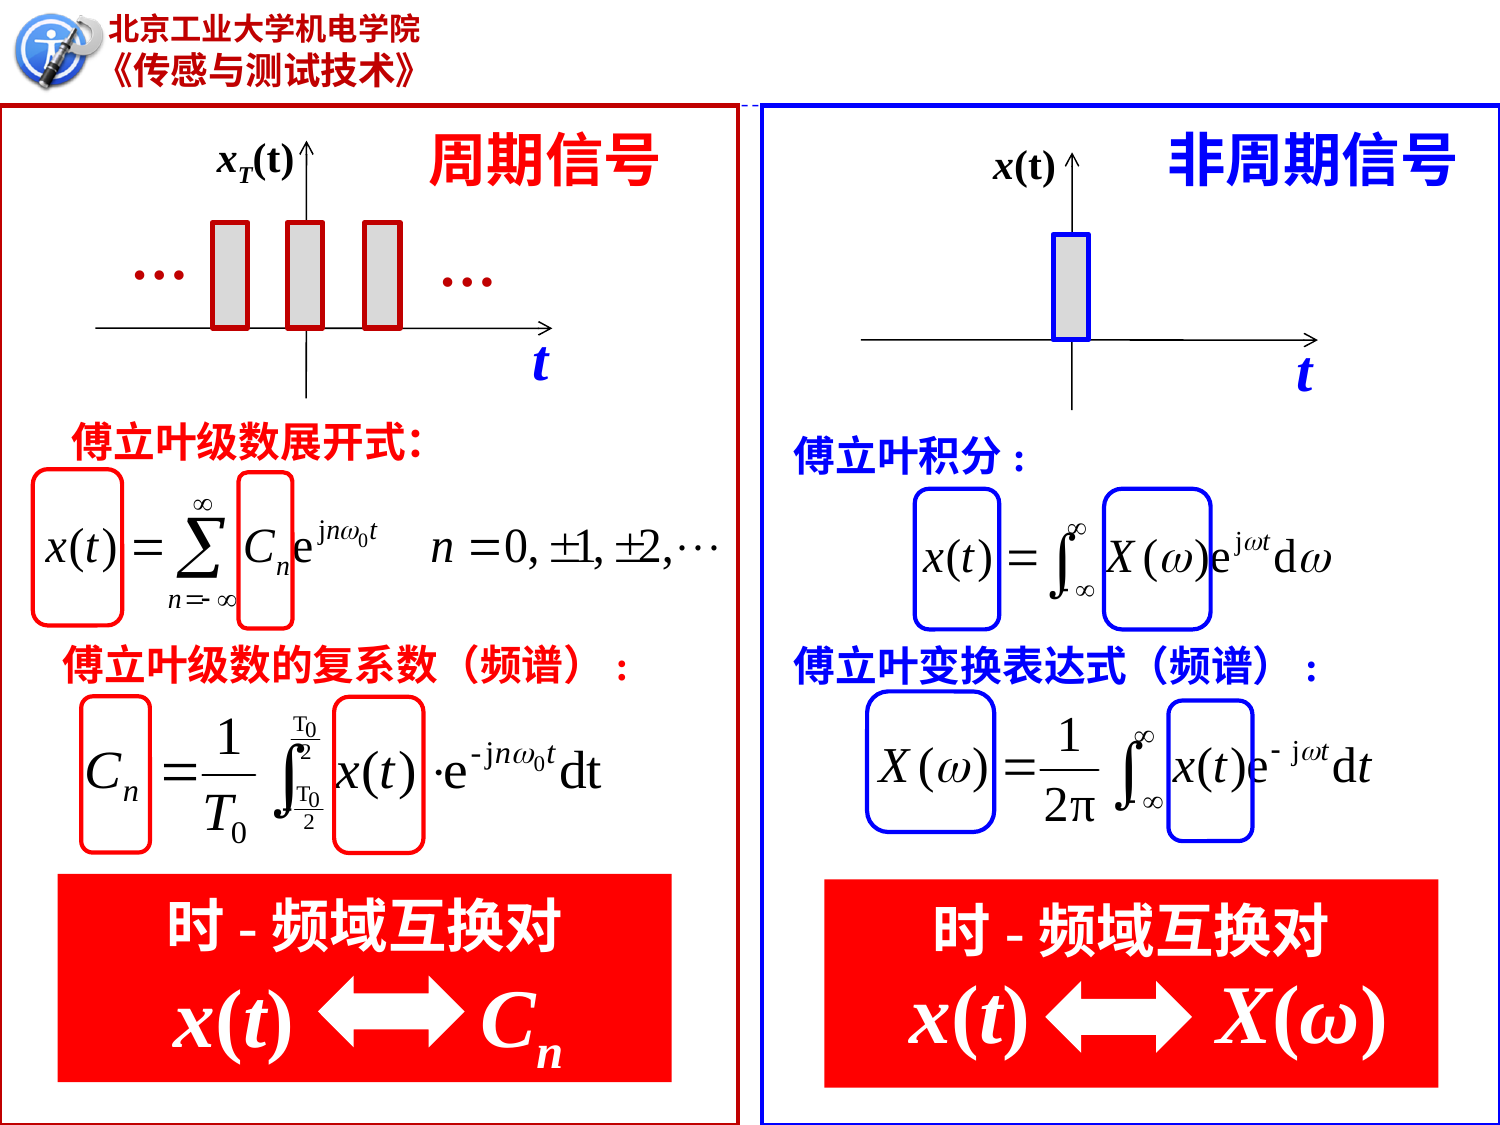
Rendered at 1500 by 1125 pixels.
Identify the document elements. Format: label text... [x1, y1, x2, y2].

text_box [761, 105, 1500, 1125]
text_box [914, 488, 1000, 504]
text_box [338, 696, 419, 701]
text_box [83, 696, 148, 701]
text_box [33, 469, 121, 480]
text_box [1104, 488, 1211, 503]
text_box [913, 504, 1336, 606]
text_box [1045, 980, 1192, 1053]
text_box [866, 702, 1383, 833]
text_box [824, 879, 1439, 1088]
text_box 时-频域互换对 [918, 900, 1345, 972]
text_box 傅立叶级数的复系数（频谱）: [47, 631, 657, 696]
text_box [914, 614, 1000, 630]
text_box x(t) Cn [158, 967, 579, 1073]
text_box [860, 140, 1329, 412]
text_box [1104, 615, 1211, 630]
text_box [35, 480, 729, 617]
text_box [239, 624, 292, 629]
text_box [57, 873, 672, 1083]
text_box [317, 975, 465, 1048]
text_box 傅立叶级数展开式： [56, 408, 690, 474]
text_box 时-频域互换对 [151, 895, 578, 966]
text_box 周期信号 [565, 128, 677, 200]
text_box [870, 691, 991, 701]
text_box [239, 472, 292, 478]
text_box 非周期信号 [1152, 128, 1474, 200]
picture [11, 4, 107, 100]
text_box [95, 128, 565, 400]
text_box [0, 105, 739, 1125]
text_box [77, 702, 616, 856]
text_box x(t) X(ω) [894, 972, 1404, 1068]
